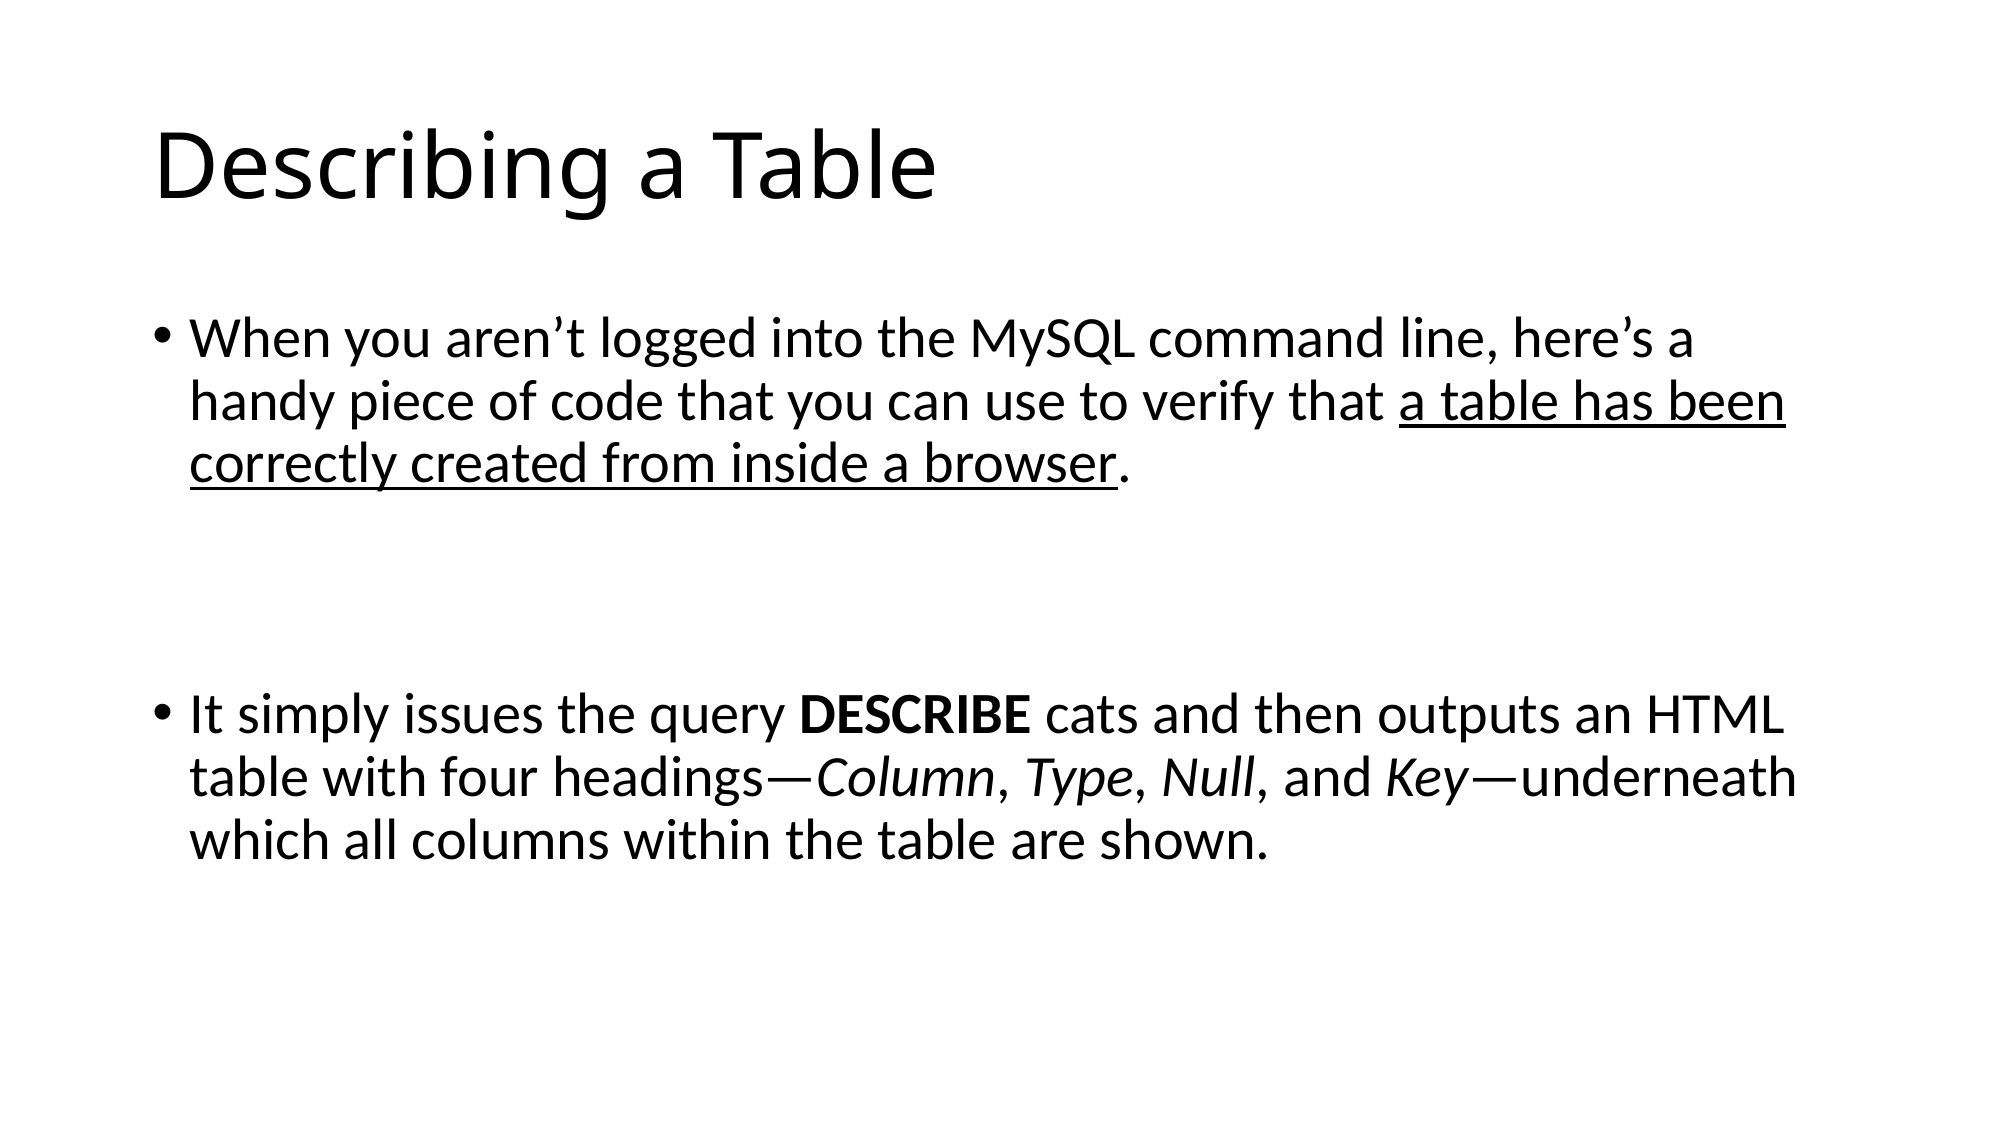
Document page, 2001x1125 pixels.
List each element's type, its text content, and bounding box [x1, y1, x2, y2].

title Describing a Table [137, 59, 1863, 278]
list When you aren’t logged into the MySQL command line, here’s a handy piece of code that you can use to verify that a table has been correctly created from inside a browser. It simply issues the query DESCRIBE cats and then outputs an HTML table with four headings—Column, Type, Null, and Key—underneath which all columns within the table are shown. [137, 299, 1863, 1082]
